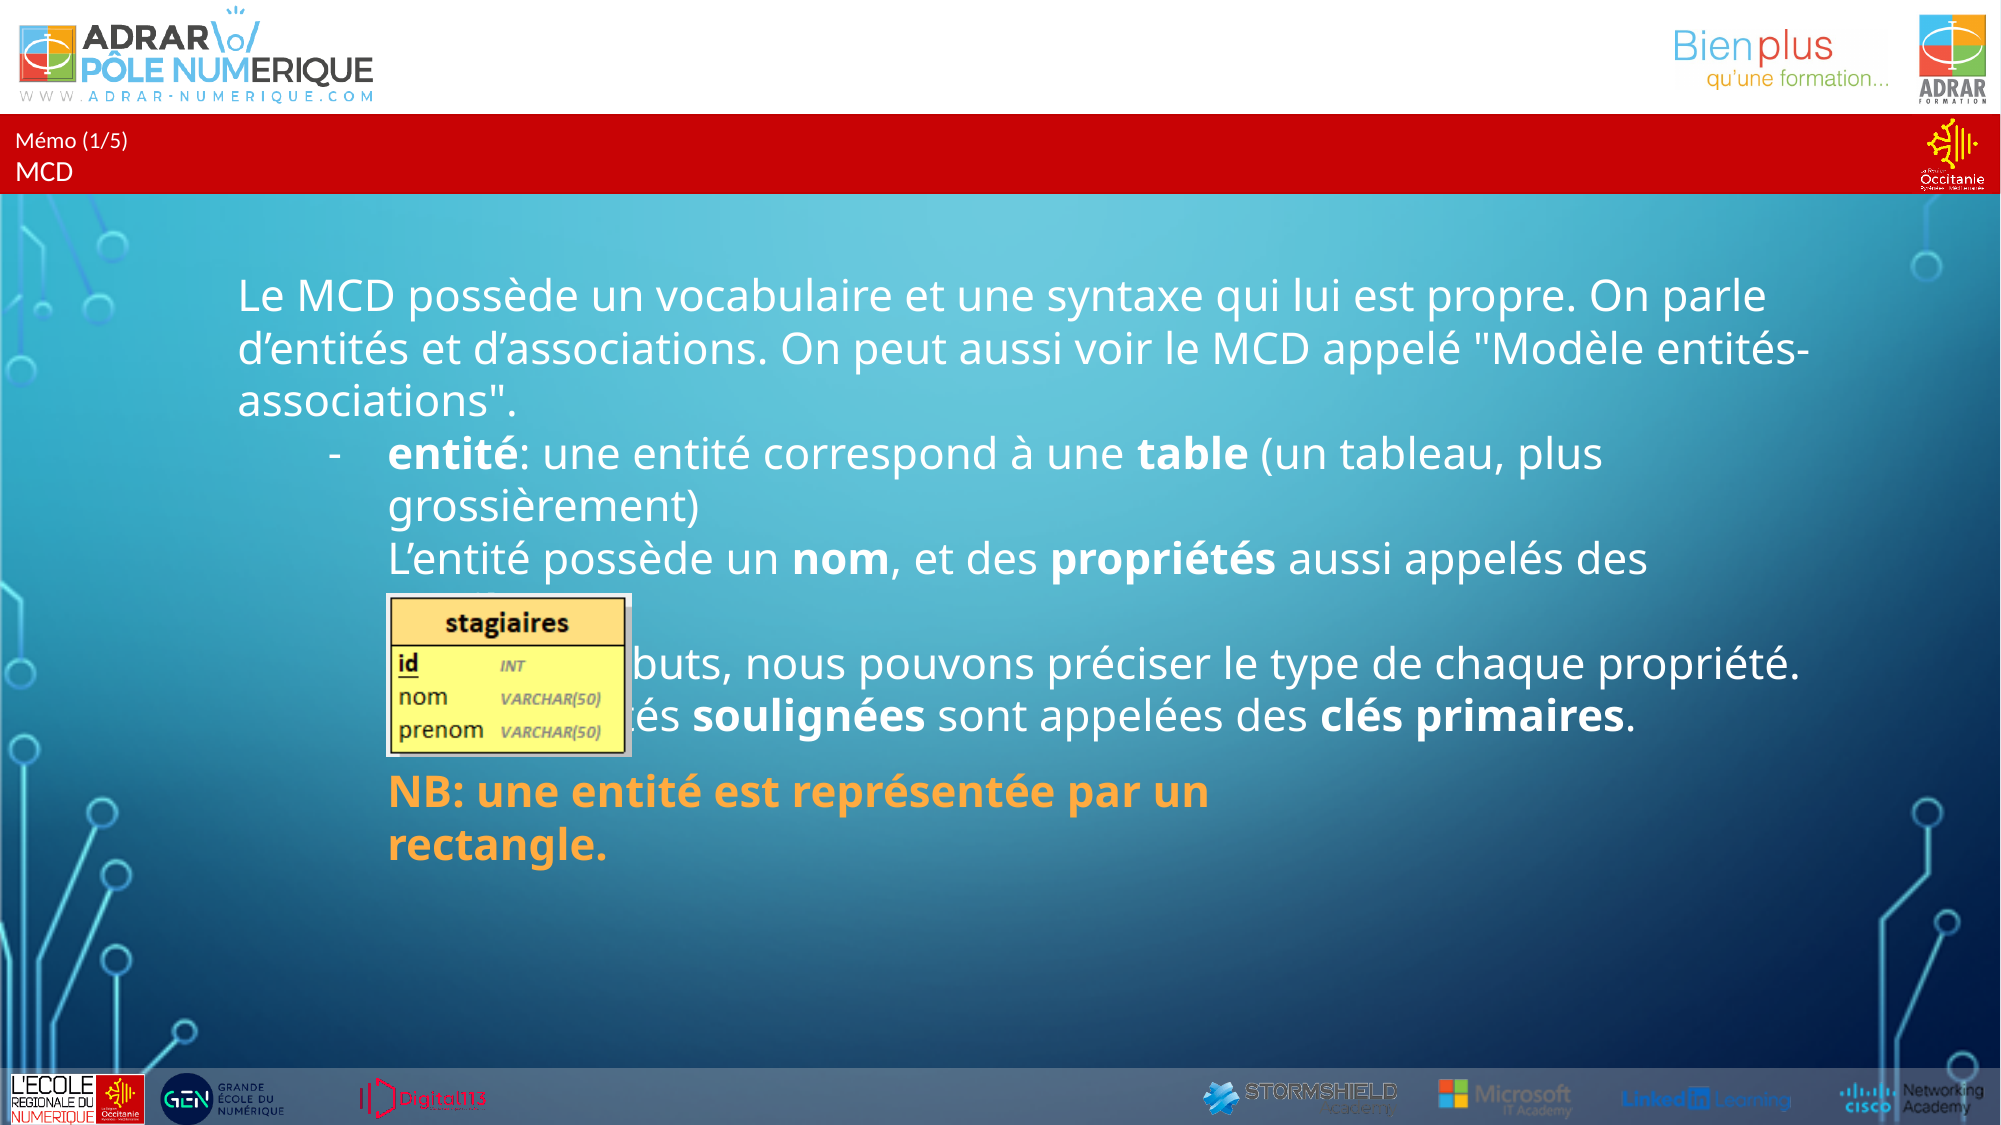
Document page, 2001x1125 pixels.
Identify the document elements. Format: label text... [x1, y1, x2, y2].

picture [10, 0, 384, 109]
picture [1202, 1076, 1397, 1121]
picture [1675, 29, 1888, 90]
text_box Mémo (1/5) MCD [0, 117, 384, 196]
text_box NB: une entité est représentée par un rectangle. [372, 748, 1269, 884]
picture [1916, 11, 1988, 106]
text_box Le MCD possède un vocabulaire et une syntaxe qui lui est propre. On parle d’entités et d’associations. On peut aussi voir le MCD appelé "Modèle entités-associations". entité: une entité correspond à une table (un tableau, plus grossièrement) L’entité possède un nom, et des propriétés aussi appelés des attributs. Sur ces attributs, nous pouvons préciser le type de chaque propriété. Les propriétés soulignées sont appelées des clés primaires. [222, 253, 1828, 756]
picture [10, 1071, 145, 1125]
picture [0, 114, 2001, 1125]
picture [347, 1076, 498, 1122]
